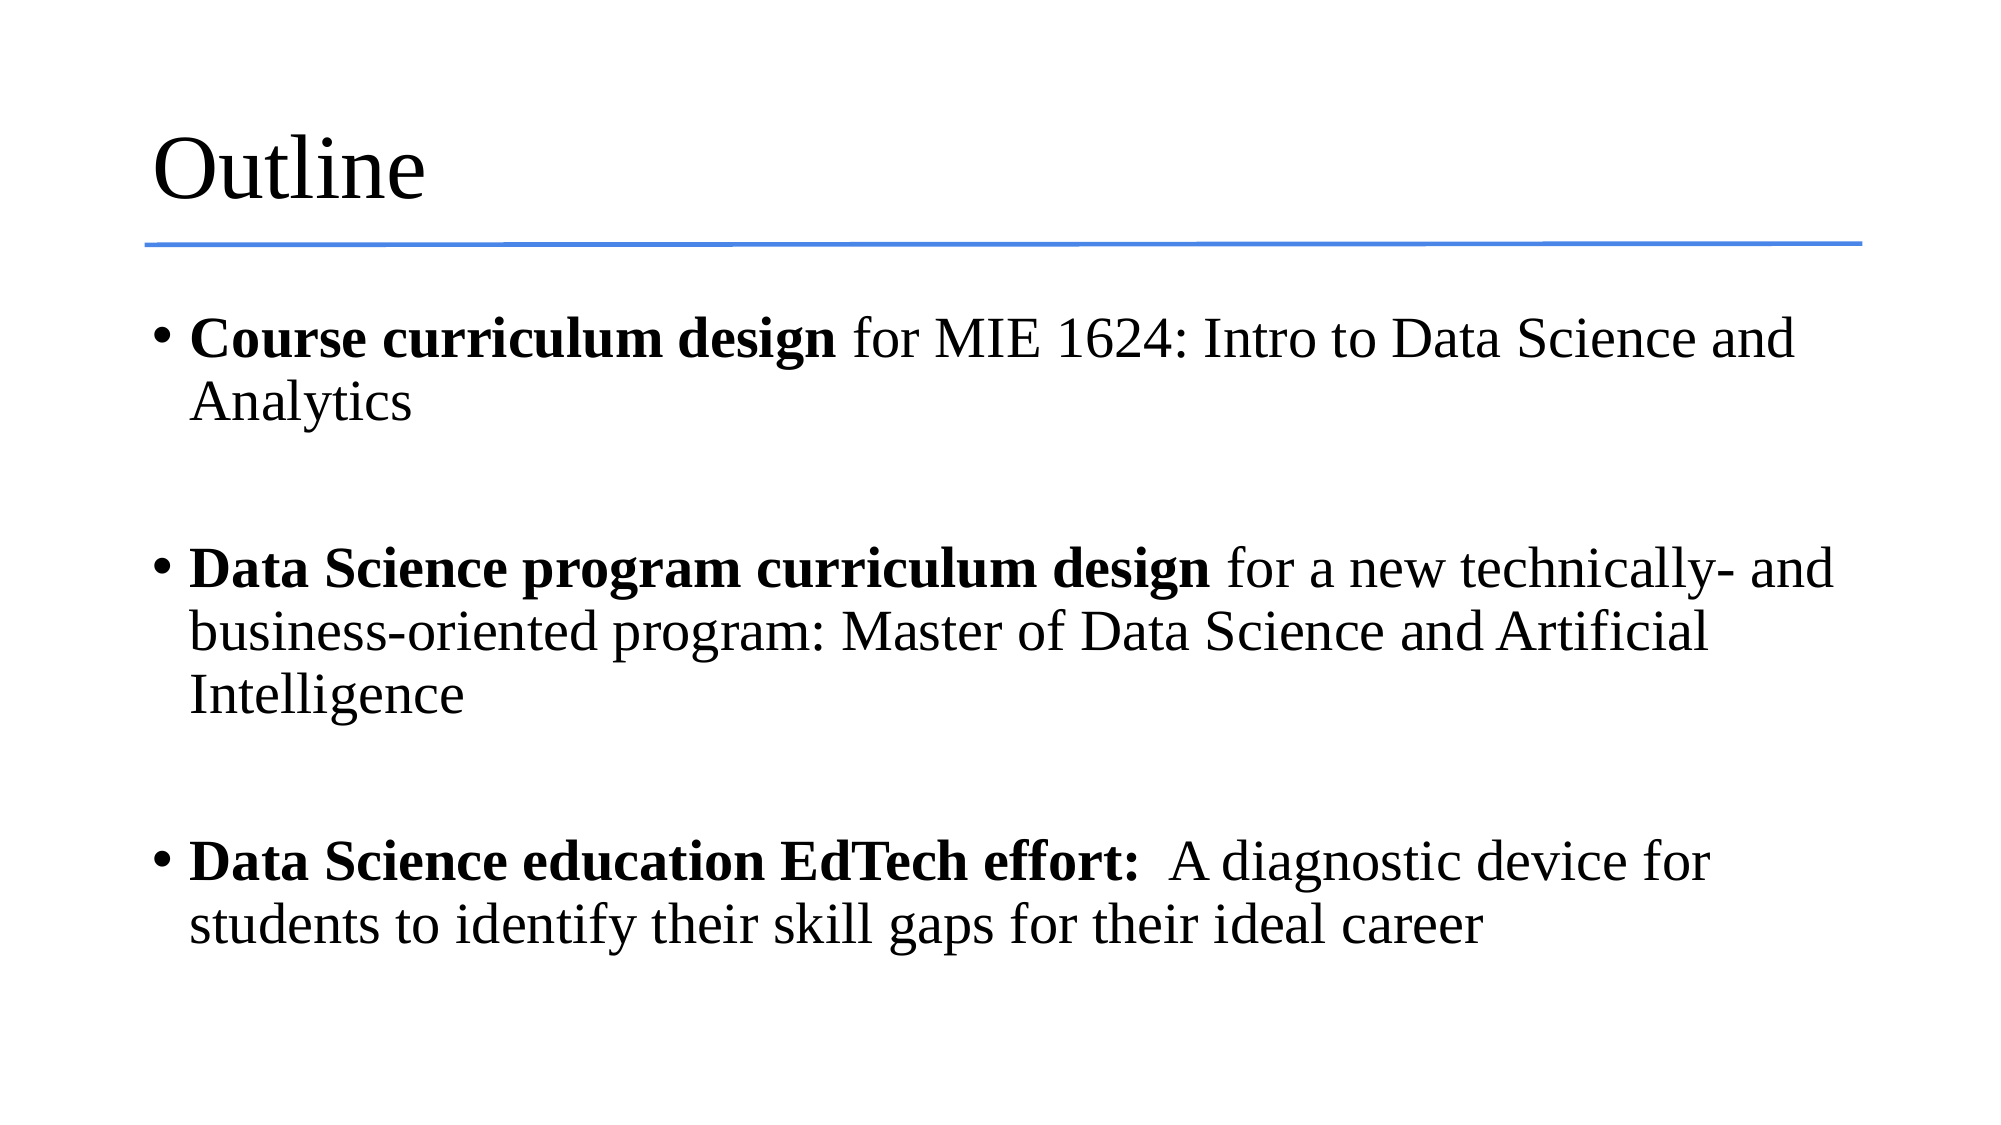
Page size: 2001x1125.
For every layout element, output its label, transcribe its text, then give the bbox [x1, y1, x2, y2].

list Course curriculum design for MIE 1624: Intro to Data Science and Analytics Data Science program curriculum design for a new technically- and business-oriented program: Master of Data Science and Artificial Intelligence Data Science education EdTech effort: A diagnostic device for students to identify their skill gaps for their ideal career [137, 299, 1863, 1014]
title Outline [137, 59, 1863, 278]
